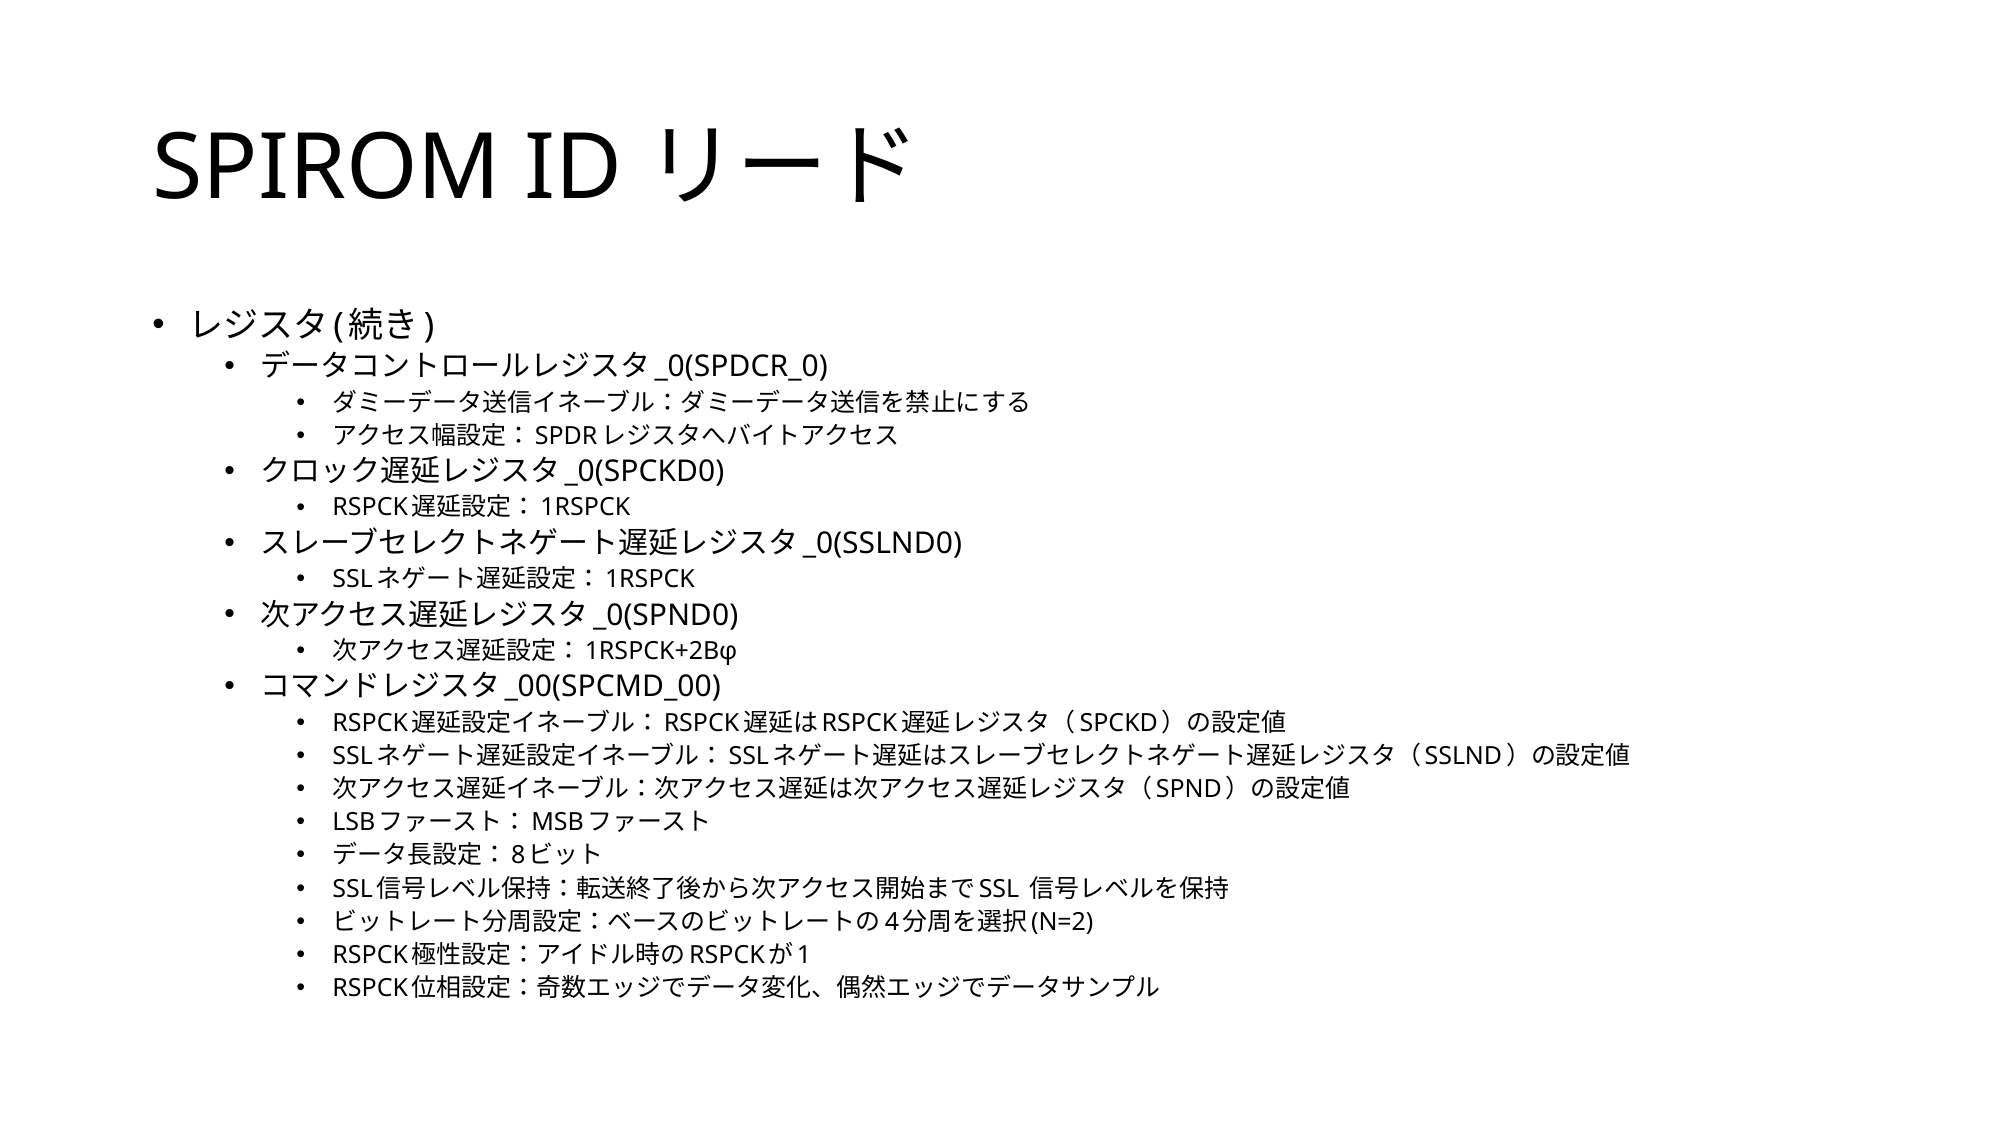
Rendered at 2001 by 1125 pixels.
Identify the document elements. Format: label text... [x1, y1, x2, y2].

list レジスタ(続き) データコントロールレジスタ_0(SPDCR_0) ダミーデータ送信イネーブル：ダミーデータ送信を禁止にする アクセス幅設定：SPDRレジスタへバイトアクセス クロック遅延レジスタ_0(SPCKD0) RSPCK遅延設定：1RSPCK スレーブセレクトネゲート遅延レジスタ_0(SSLND0) SSLネゲート遅延設定：1RSPCK 次アクセス遅延レジスタ_0(SPND0) 次アクセス遅延設定：1RSPCK+2Bφ コマンドレジスタ_00(SPCMD_00) RSPCK遅延設定イネーブル：RSPCK遅延はRSPCK遅延レジスタ（SPCKD）の設定値 SSLネゲート遅延設定イネーブル：SSLネゲート遅延はスレーブセレクトネゲート遅延レジスタ（SSLND）の設定値 次アクセス遅延イネーブル：次アクセス遅延は次アクセス遅延レジスタ（SPND）の設定値 LSBファースト：MSBファースト データ長設定：8ビット SSL信号レベル保持：転送終了後から次アクセス開始までSSL 信号レベルを保持 ビットレート分周設定：ベースのビットレートの4分周を選択(N=2) RSPCK極性設定：アイドル時のRSPCKが1 RSPCK位相設定：奇数エッジでデータ変化、偶然エッジでデータサンプル [137, 299, 1863, 1014]
title SPIROM IDリード [137, 59, 1863, 278]
